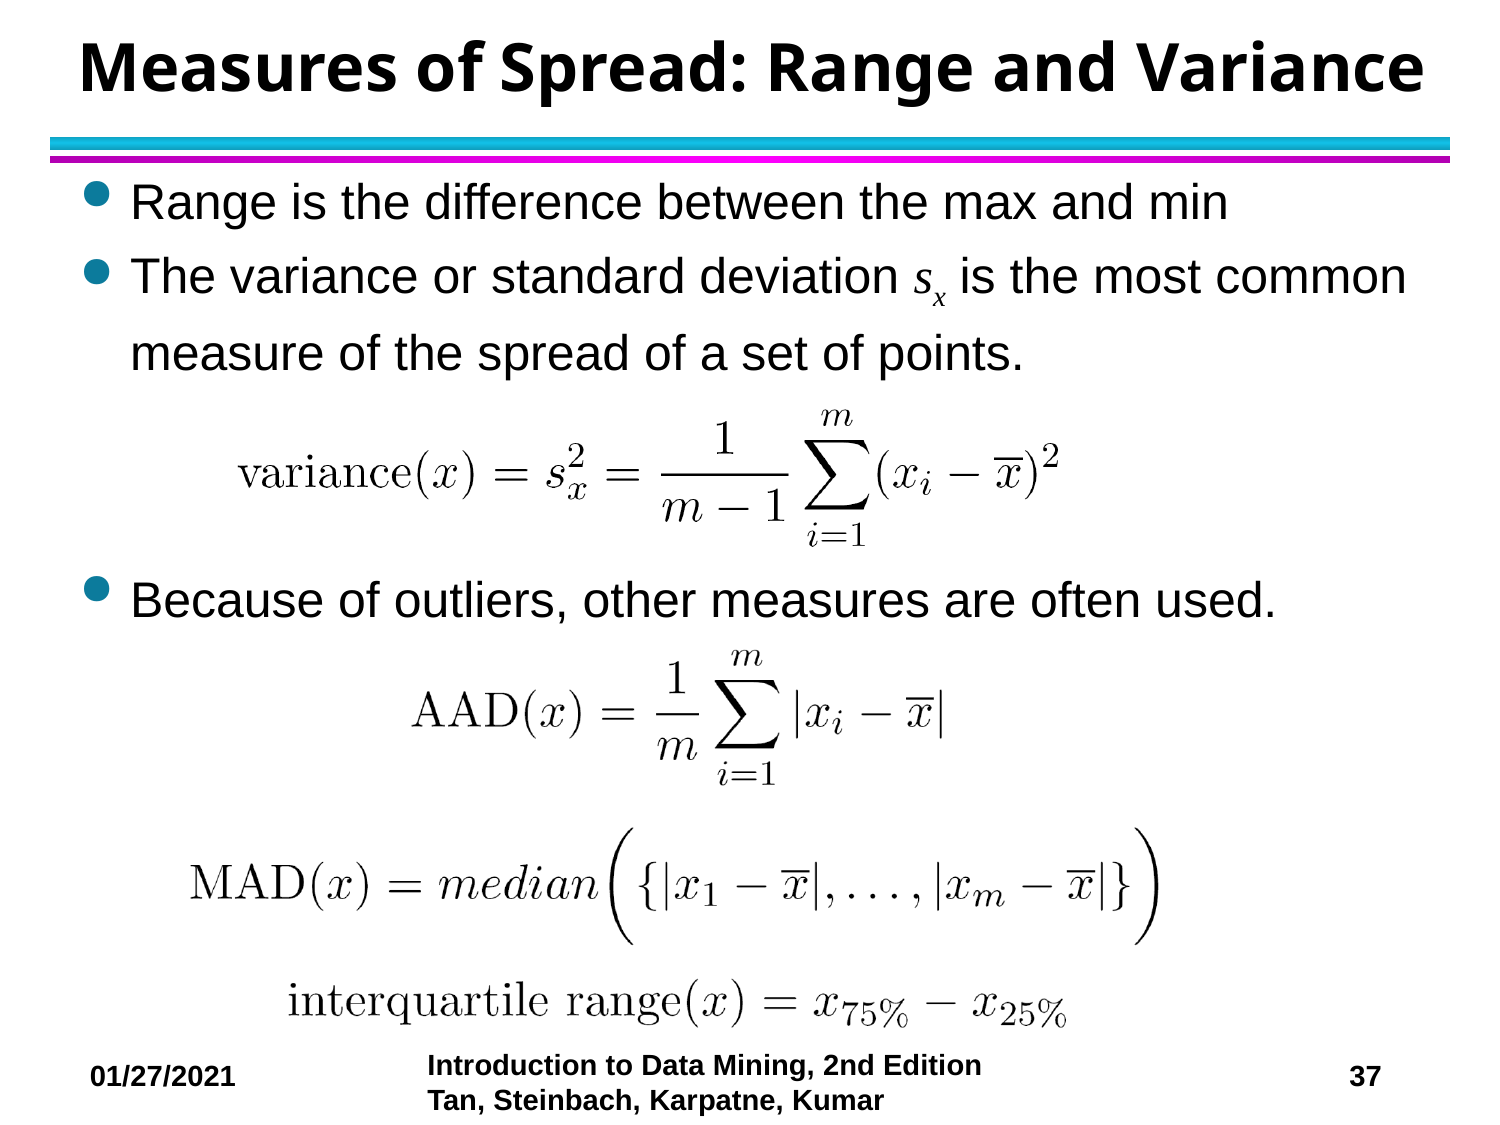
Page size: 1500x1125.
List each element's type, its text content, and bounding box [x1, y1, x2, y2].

picture [237, 399, 1067, 551]
list Range is the difference between the max and min The variance or standard deviation sx is the most common measure of the spread of a set of points. Because of outliers, other measures are often used. [67, 162, 1450, 1013]
title Measures of Spread: Range and Variance [62, 24, 1475, 113]
picture [174, 624, 1177, 1038]
